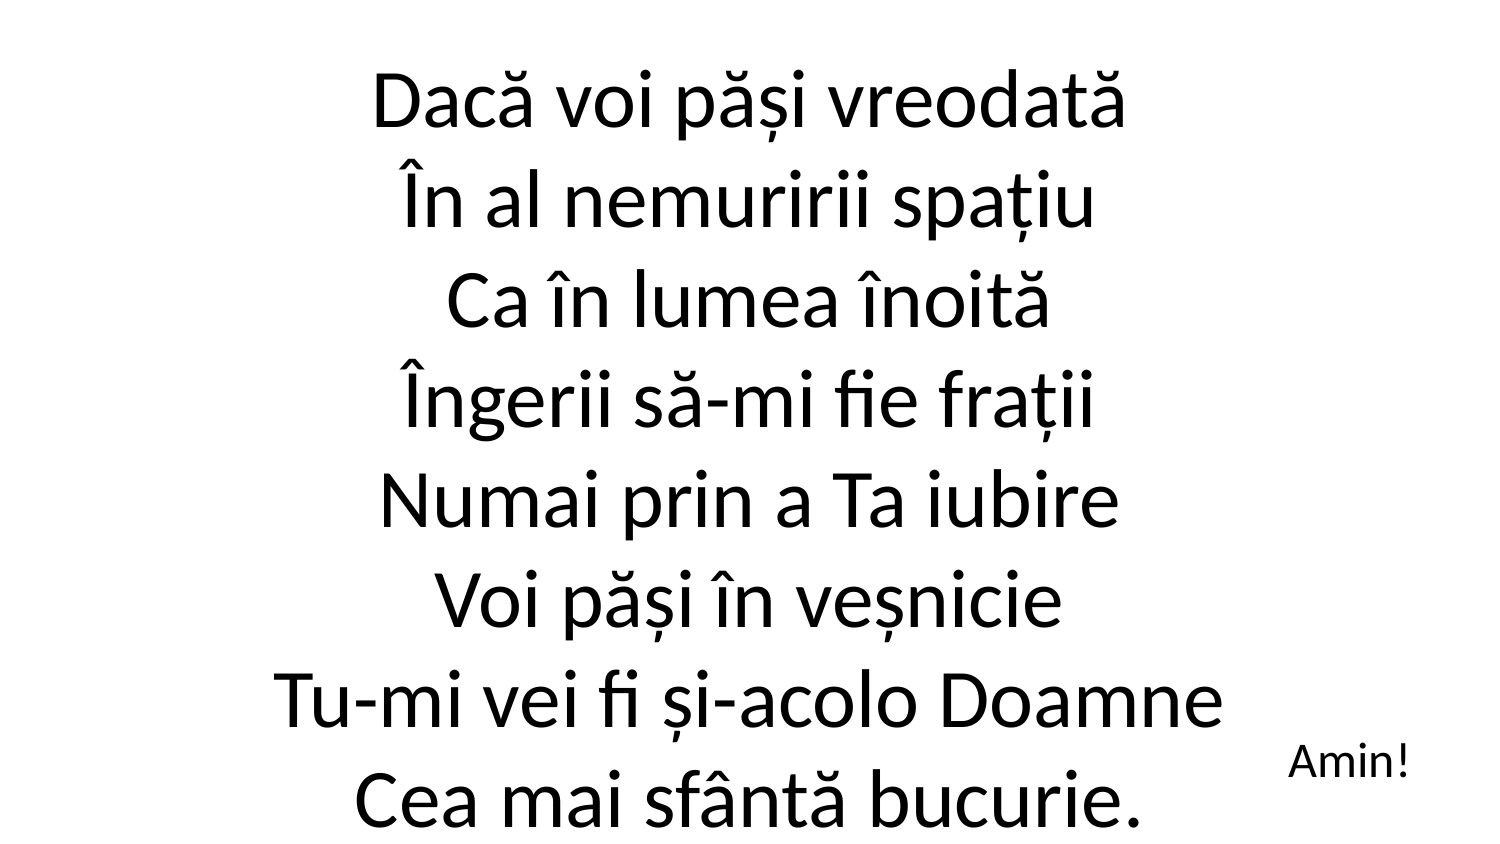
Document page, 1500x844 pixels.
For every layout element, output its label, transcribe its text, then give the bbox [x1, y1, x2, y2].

text_box Amin! [1273, 674, 1427, 795]
text_box Dacă voi păși vreodată În al nemuririi spațiu Ca în lumea înoită Îngerii să-mi fie frații Numai prin a Ta iubire Voi păși în veșnicie Tu-mi vei fi și-acolo Doamne Cea mai sfântă bucurie. [259, 0, 1241, 844]
